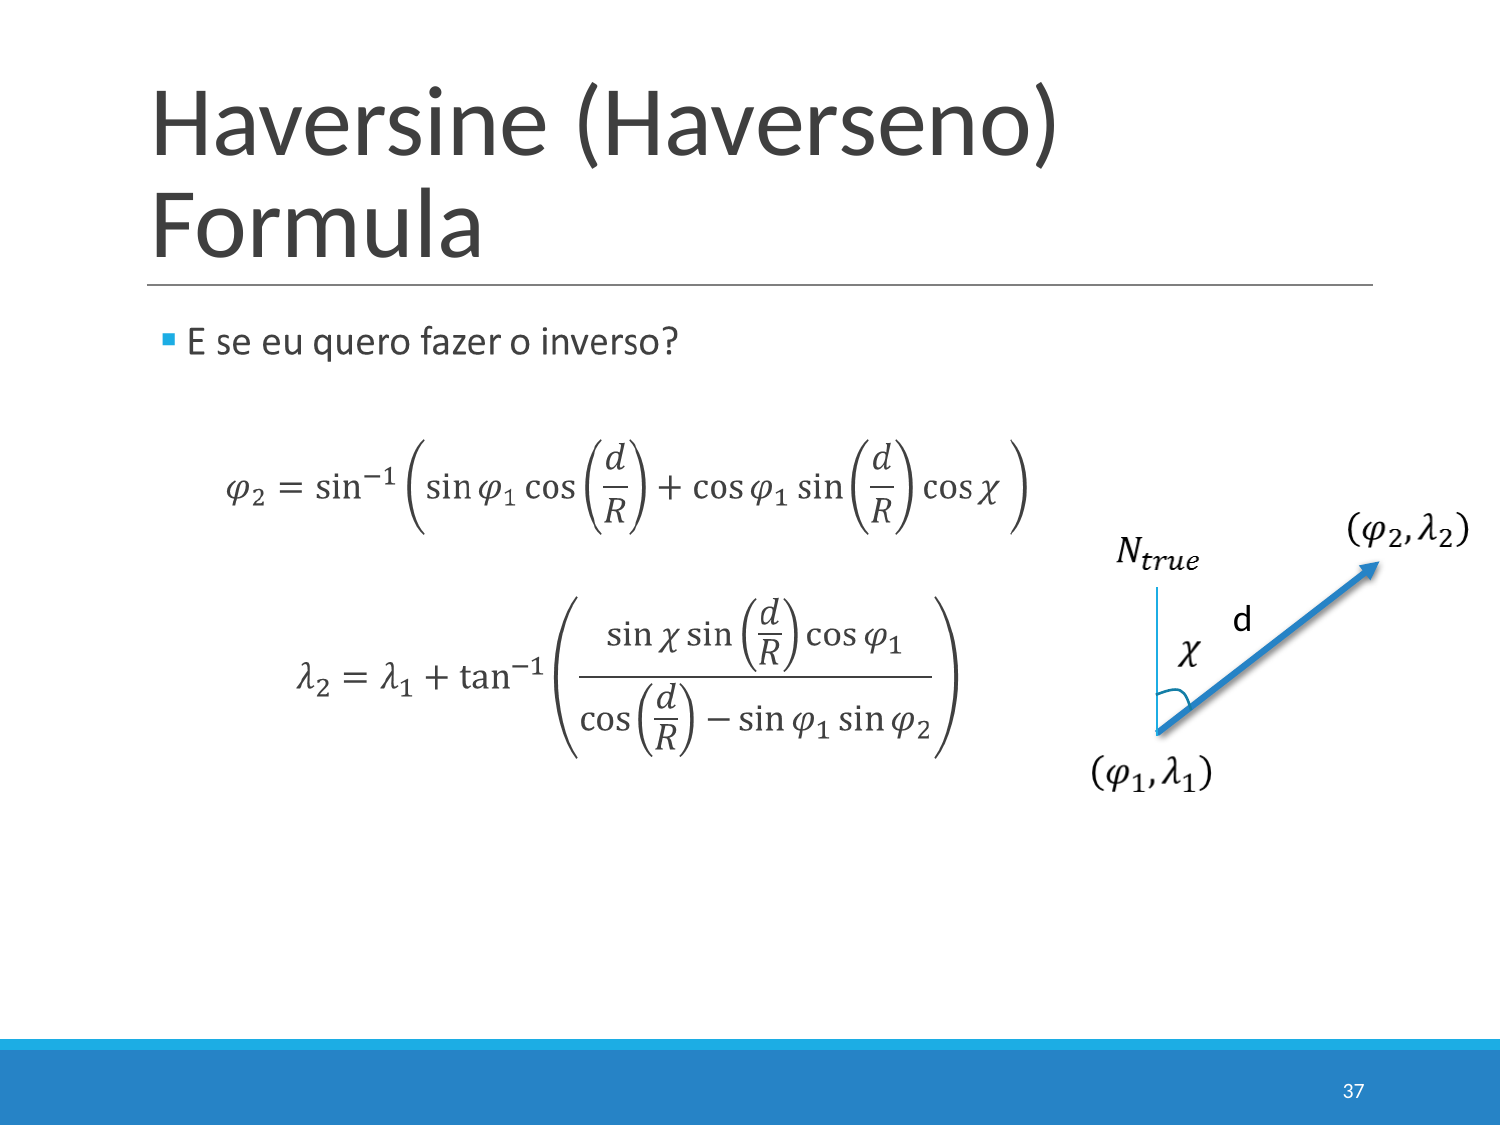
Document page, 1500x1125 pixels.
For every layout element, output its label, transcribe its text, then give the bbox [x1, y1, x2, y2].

title Haversine (Haverseno) Formula [135, 47, 1408, 285]
text_box [1084, 748, 1218, 794]
text_box [1110, 527, 1206, 573]
text_box [1340, 504, 1476, 550]
list [135, 302, 1095, 963]
slide_number 37 [1218, 1059, 1380, 1120]
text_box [1156, 561, 1380, 734]
